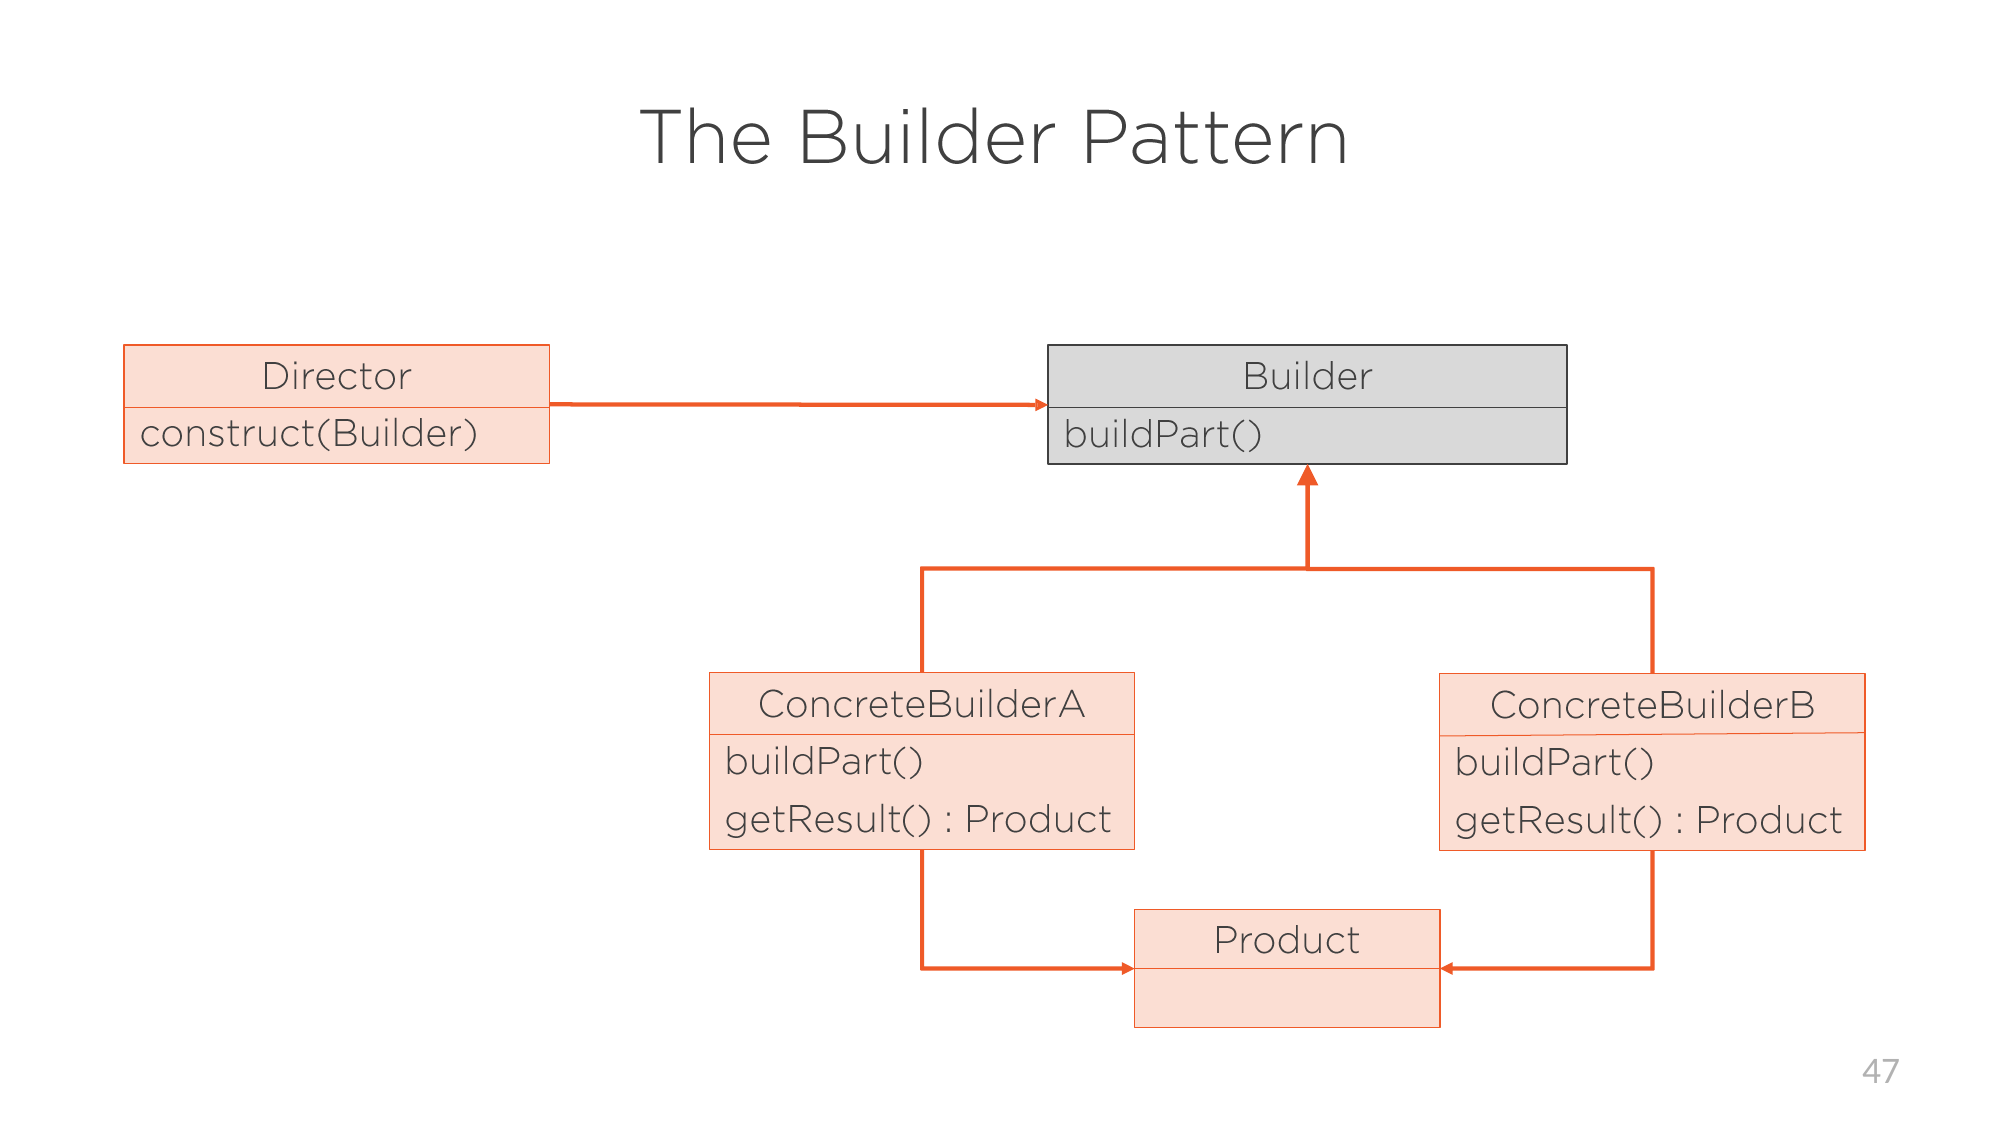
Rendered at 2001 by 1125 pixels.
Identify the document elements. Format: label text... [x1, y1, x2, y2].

slide_number 47 [1440, 1046, 1900, 1103]
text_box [919, 849, 1655, 1029]
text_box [708, 671, 1136, 851]
picture [635, 89, 1388, 181]
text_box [122, 343, 1049, 465]
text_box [1438, 672, 1866, 852]
text_box [920, 472, 1655, 671]
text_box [1049, 344, 1569, 466]
